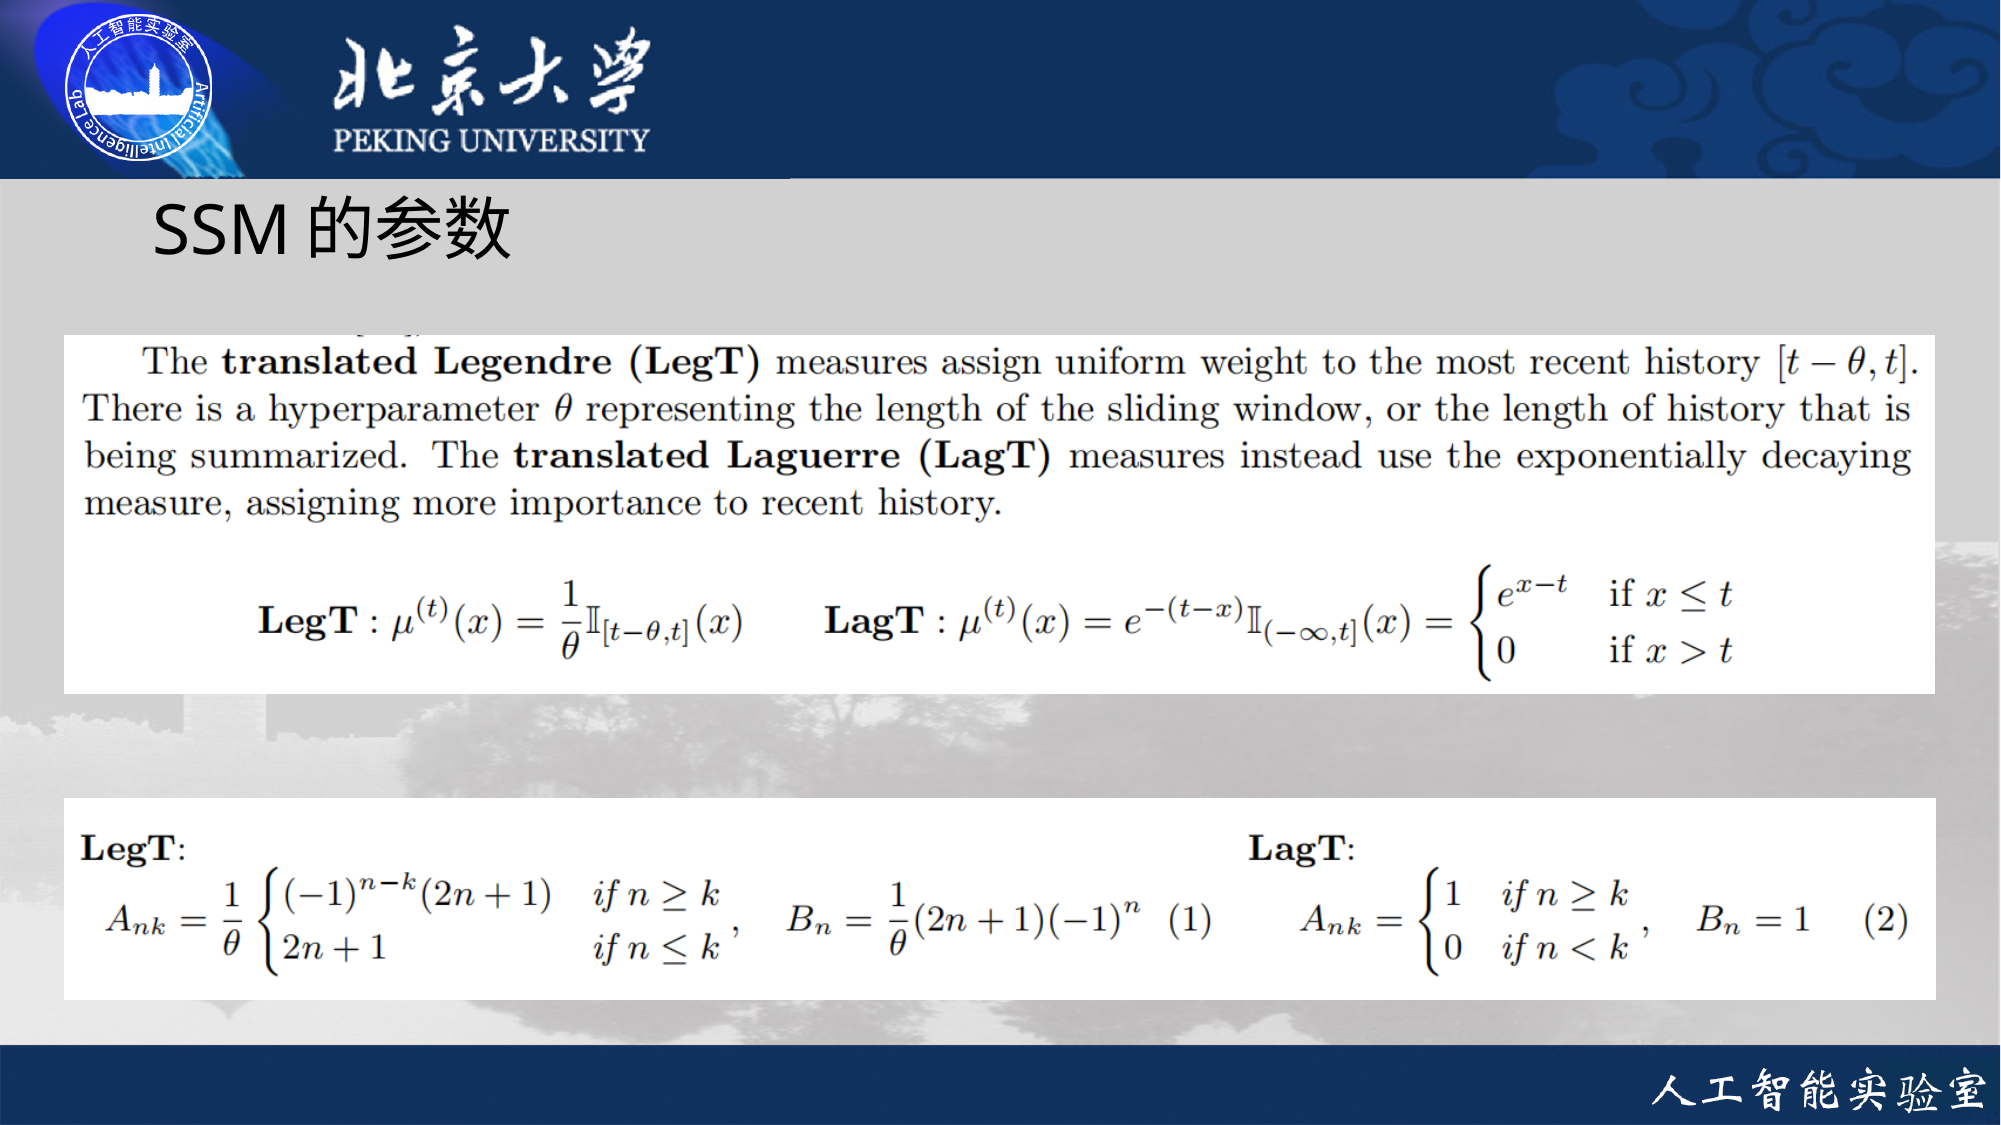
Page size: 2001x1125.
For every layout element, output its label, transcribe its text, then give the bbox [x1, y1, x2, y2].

picture [0, 0, 2001, 1125]
title SSM的参数 [137, 186, 1863, 278]
